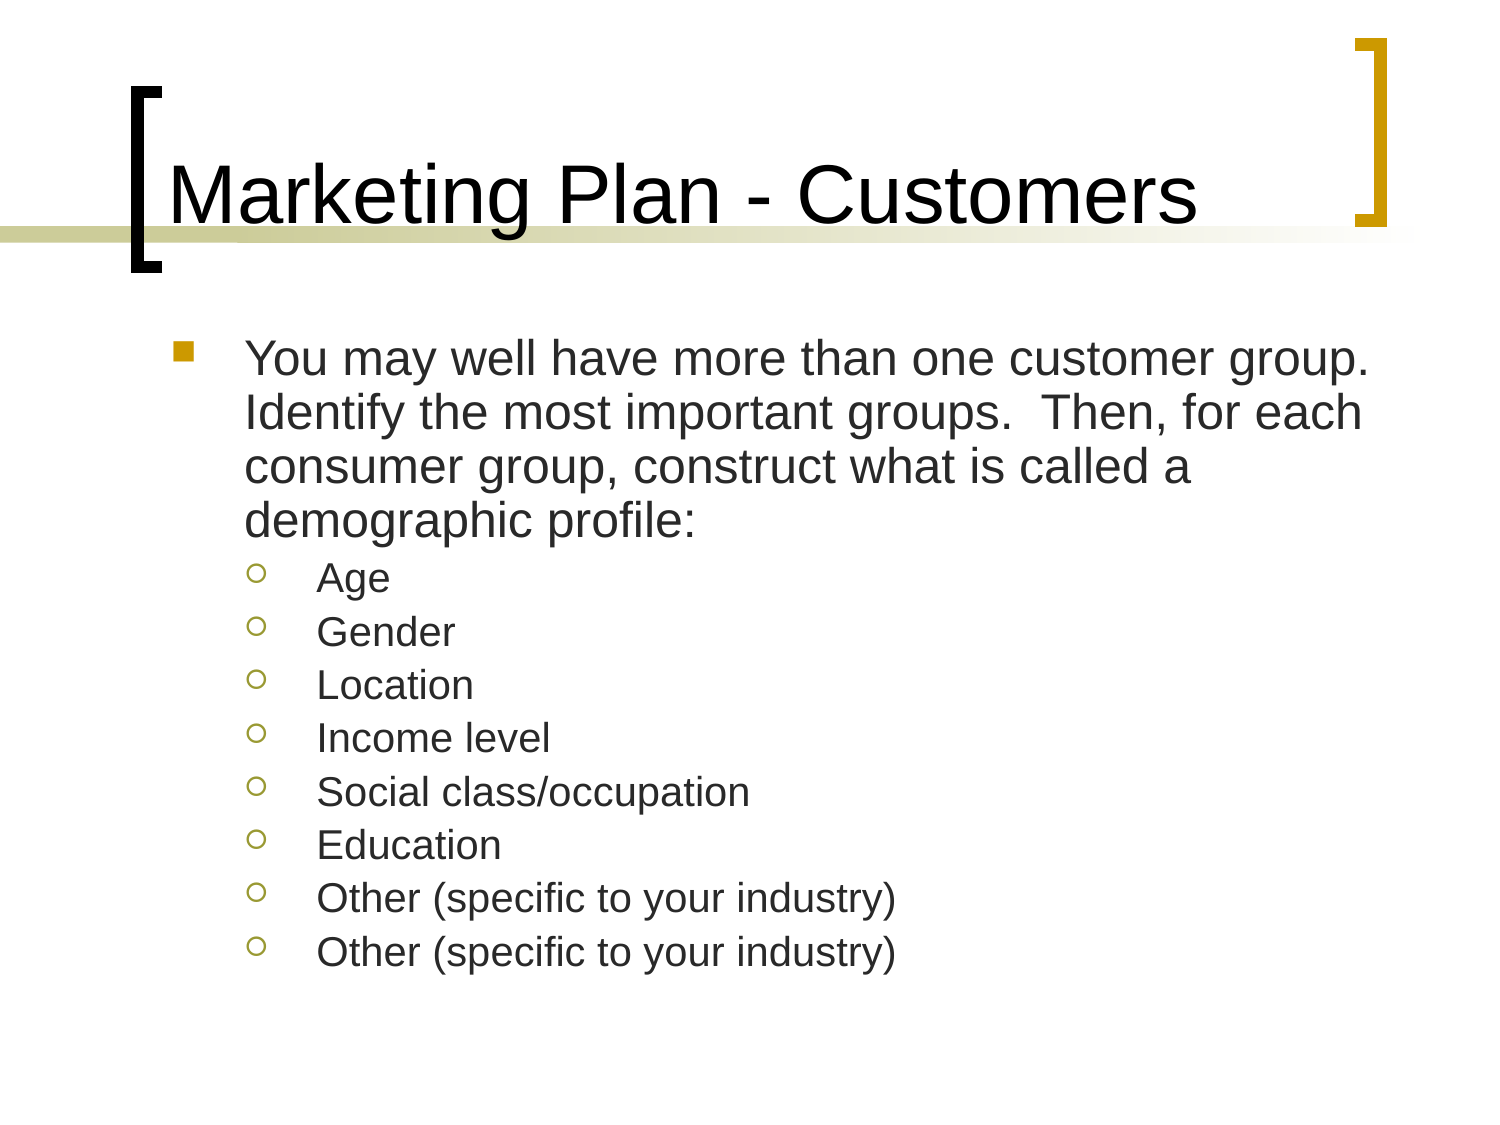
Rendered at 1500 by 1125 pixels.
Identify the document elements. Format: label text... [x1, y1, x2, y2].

title Marketing Plan - Customers [152, 15, 1328, 248]
list You may well have more than one customer group. Identify the most important groups. Then, for each consumer group, construct what is called a demographic profile: Age Gender Location Income level Social class/occupation Education Other (specific to your industry) Other (specific to your industry) [155, 324, 1413, 1000]
